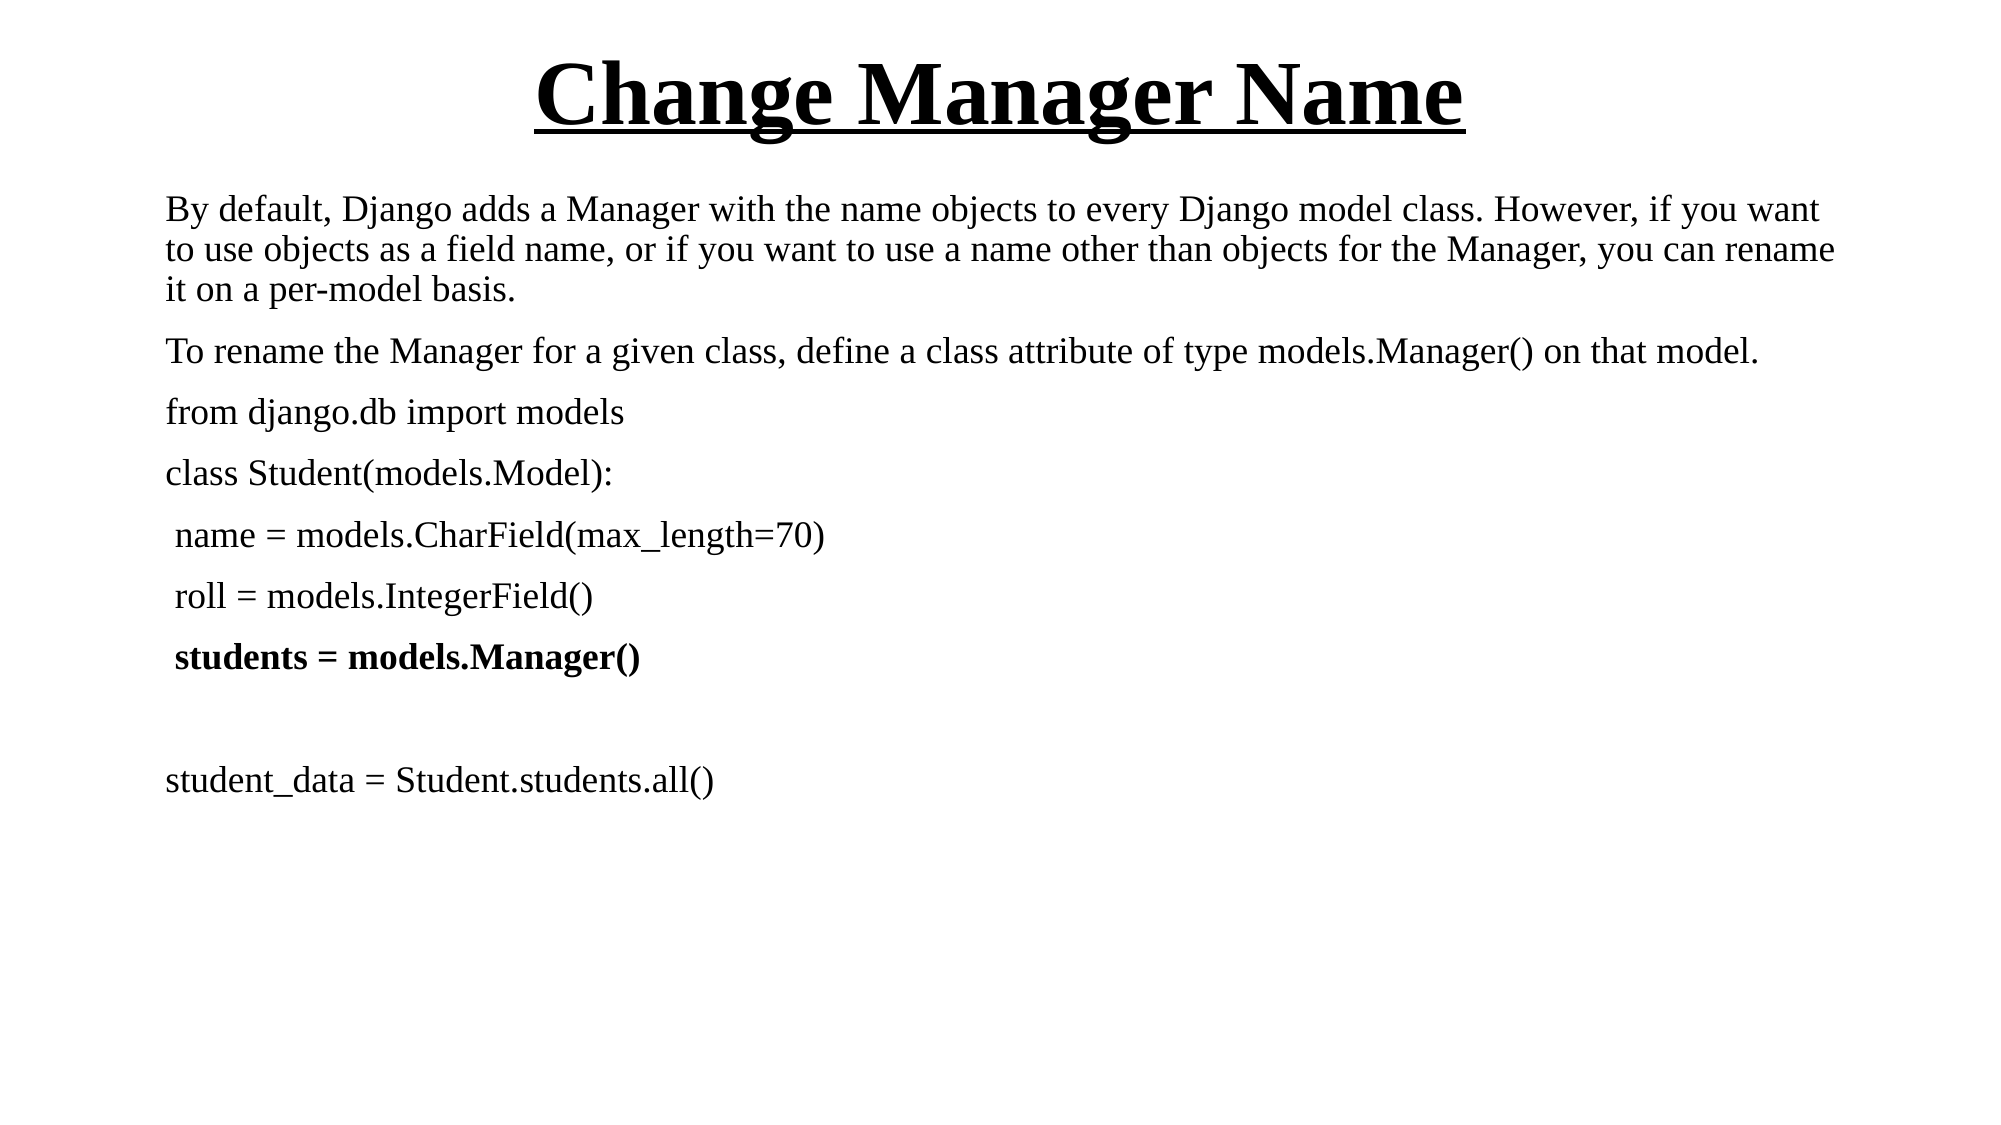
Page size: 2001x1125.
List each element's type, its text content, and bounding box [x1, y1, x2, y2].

title Change Manager Name [137, 11, 1863, 178]
list By default, Django adds a Manager with the name objects to every Django model class. However, if you want to use objects as a field name, or if you want to use a name other than objects for the Manager, you can rename it on a per-model basis. To rename the Manager for a given class, define a class attribute of type models.Manager() on that model. from django.db import models class Student(models.Model): name = models.CharField(max_length=70) roll = models.IntegerField() students = models.Manager() student_data = Student.students.all() [150, 181, 1876, 1096]
